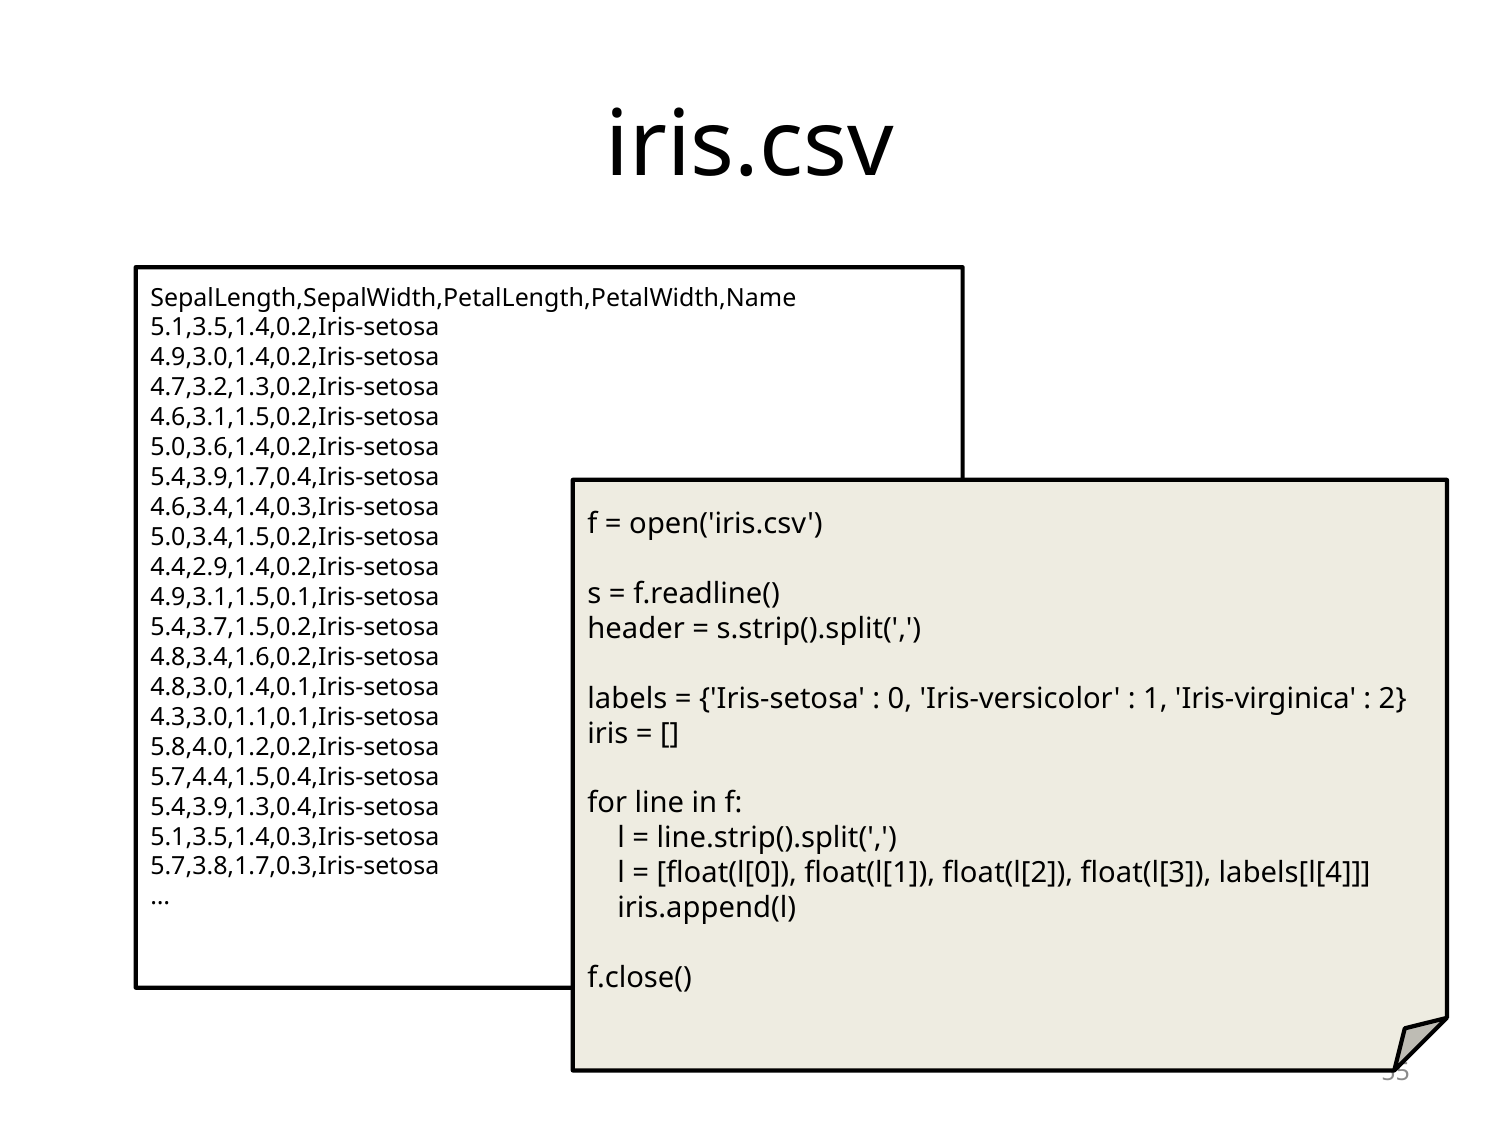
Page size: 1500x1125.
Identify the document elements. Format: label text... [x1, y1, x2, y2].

text_box SepalLength,SepalWidth,PetalLength,PetalWidth,Name 5.1,3.5,1.4,0.2,Iris-setosa 4.9,3.0,1.4,0.2,Iris-setosa 4.7,3.2,1.3,0.2,Iris-setosa 4.6,3.1,1.5,0.2,Iris-setosa 5.0,3.6,1.4,0.2,Iris-setosa 5.4,3.9,1.7,0.4,Iris-setosa 4.6,3.4,1.4,0.3,Iris-setosa 5.0,3.4,1.5,0.2,Iris-setosa 4.4,2.9,1.4,0.2,Iris-setosa 4.9,3.1,1.5,0.1,Iris-setosa 5.4,3.7,1.5,0.2,Iris-setosa 4.8,3.4,1.6,0.2,Iris-setosa 4.8,3.0,1.4,0.1,Iris-setosa 4.3,3.0,1.1,0.1,Iris-setosa 5.8,4.0,1.2,0.2,Iris-setosa 5.7,4.4,1.5,0.4,Iris-setosa 5.4,3.9,1.3,0.4,Iris-setosa 5.1,3.5,1.4,0.3,Iris-setosa 5.7,3.8,1.7,0.3,Iris-setosa … [133, 265, 965, 990]
title iris.csv [75, 45, 1425, 233]
text_box f = open('iris.csv') s = f.readline() header = s.strip().split(',') labels = {'Iris-setosa' : 0, 'Iris-versicolor' : 1, 'Iris-virginica' : 2} iris = [] for line in f: l = line.strip().split(',') l = [float(l[0]), float(l[1]), float(l[2]), float(l[3]), labels[l[4]]] iris.append(l) f.close() [570, 477, 1450, 1073]
slide_number 55 [1074, 1042, 1425, 1103]
